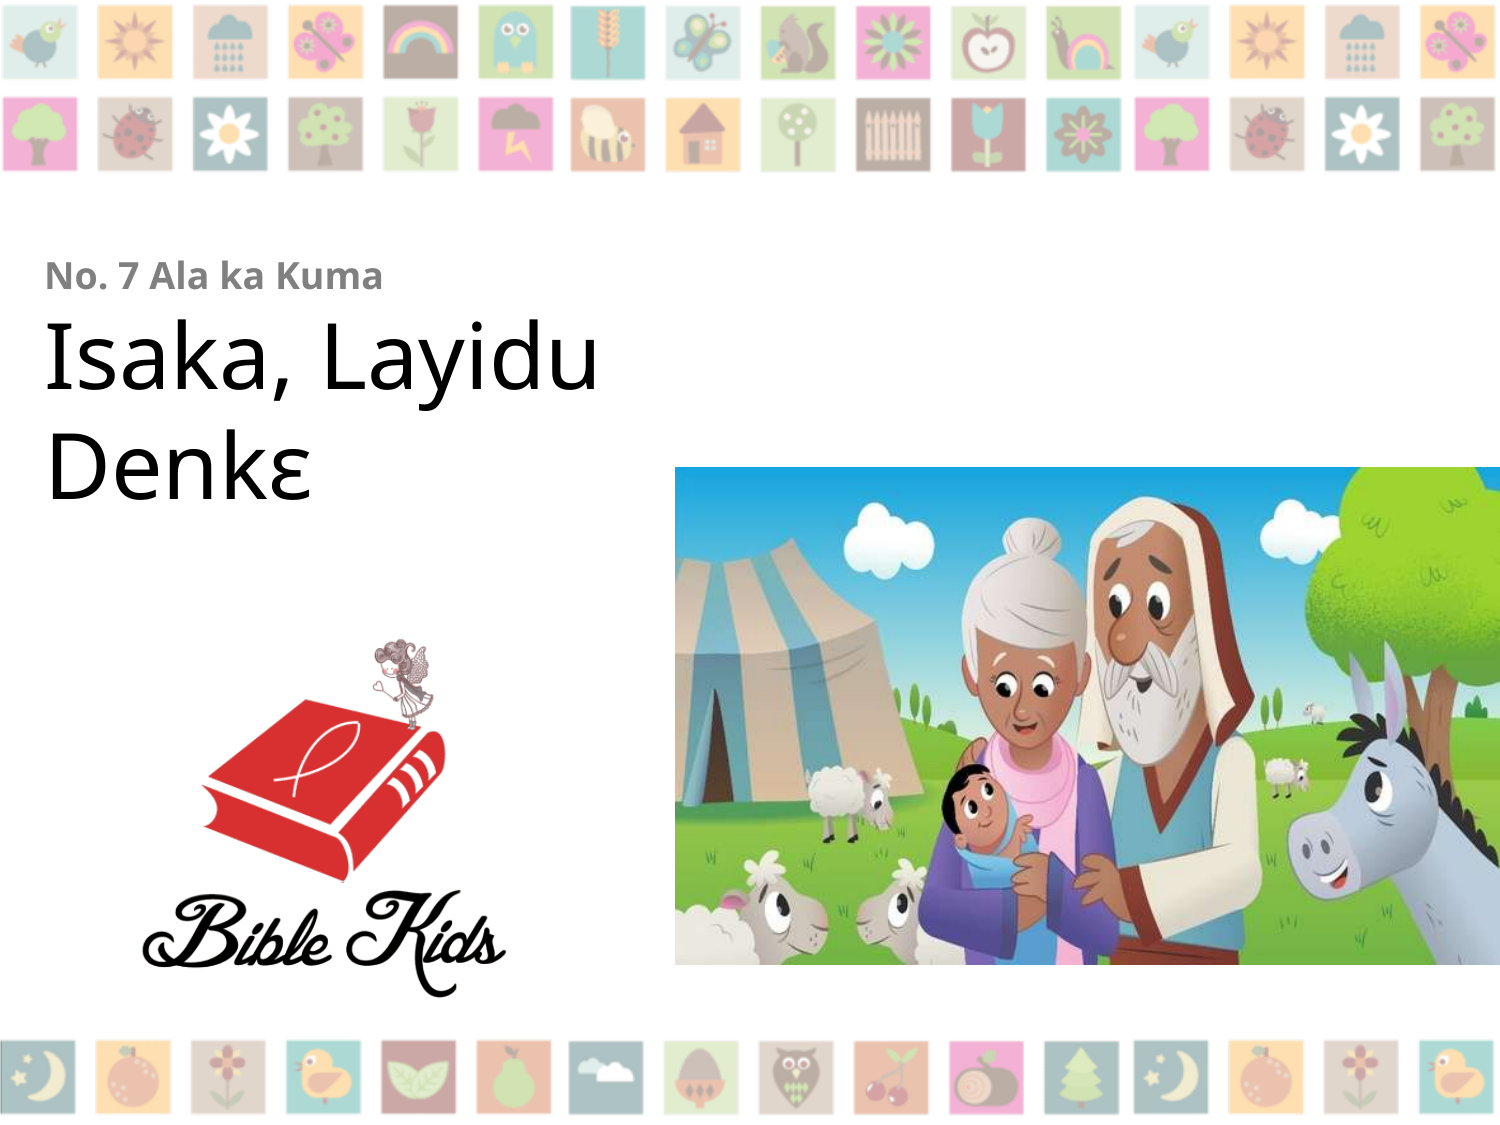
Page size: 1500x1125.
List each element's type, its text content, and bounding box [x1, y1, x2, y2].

text_box Isaka, Layidu Denkɛ [29, 290, 675, 526]
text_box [0, 1028, 1500, 1118]
picture [117, 600, 544, 1027]
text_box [0, 3, 1500, 181]
text_box No. 7 Ala ka Kuma [29, 244, 632, 290]
picture [675, 467, 1500, 965]
